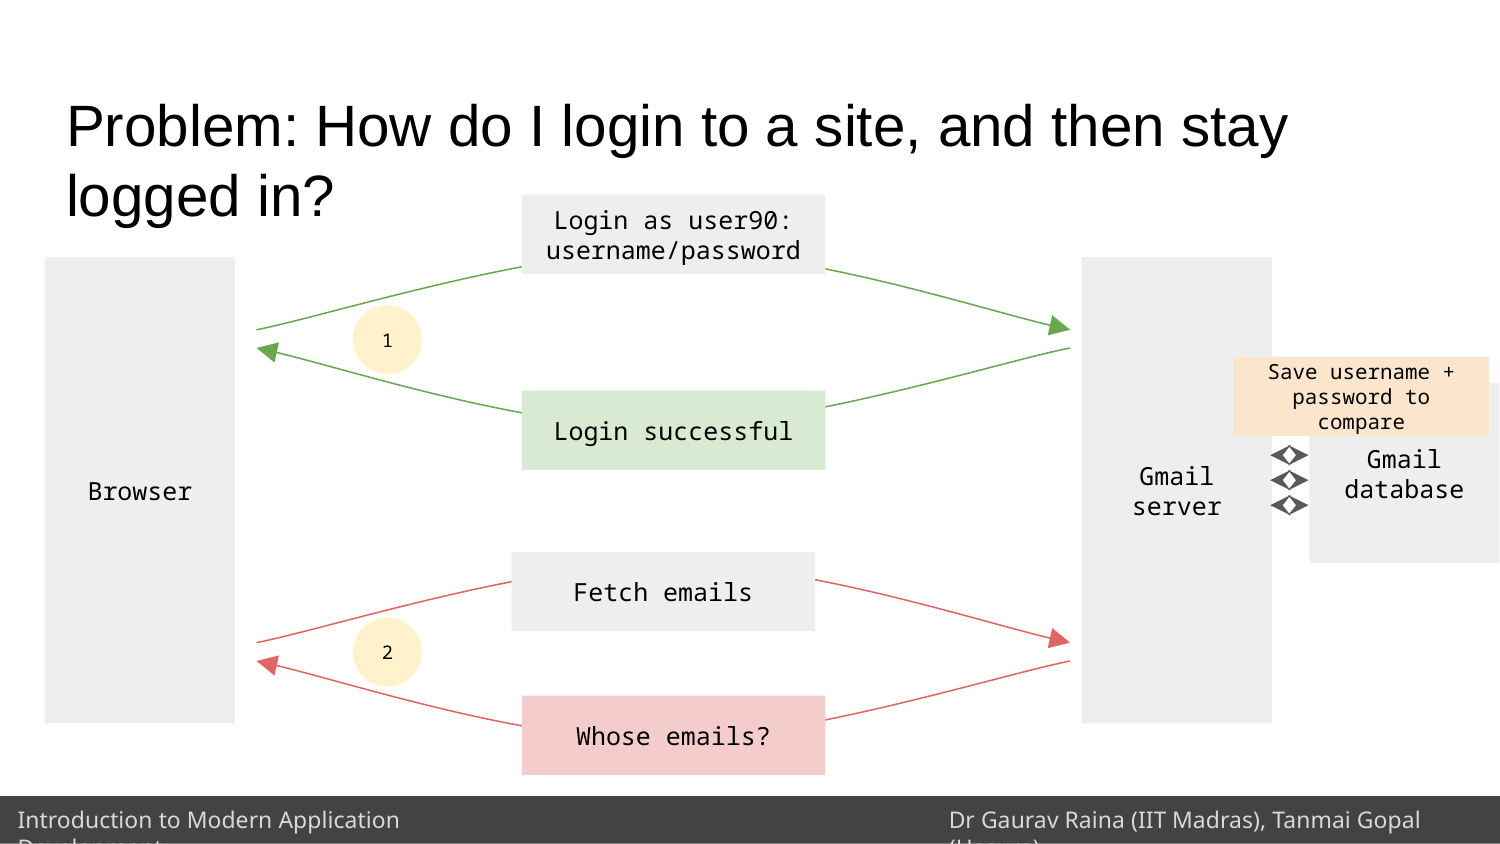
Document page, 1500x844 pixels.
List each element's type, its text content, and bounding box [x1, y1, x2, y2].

title Problem: How do I login to a site, and then stay logged in? [51, 72, 1449, 167]
text_box [256, 655, 1071, 726]
text_box Browser [44, 257, 235, 724]
text_box 1 [352, 304, 423, 375]
text_box Fetch emails [511, 551, 816, 632]
text_box 2 [352, 617, 423, 687]
text_box [256, 266, 1071, 336]
text_box Gmail database [1309, 383, 1500, 564]
text_box [256, 579, 1071, 649]
text_box Save username + password to compare [1233, 356, 1489, 437]
text_box Gmail server [1081, 257, 1272, 724]
text_box [256, 342, 1071, 413]
text_box Whose emails? [521, 695, 826, 775]
text_box Login successful [521, 390, 826, 470]
text_box Login as user90: username/password [521, 194, 826, 274]
